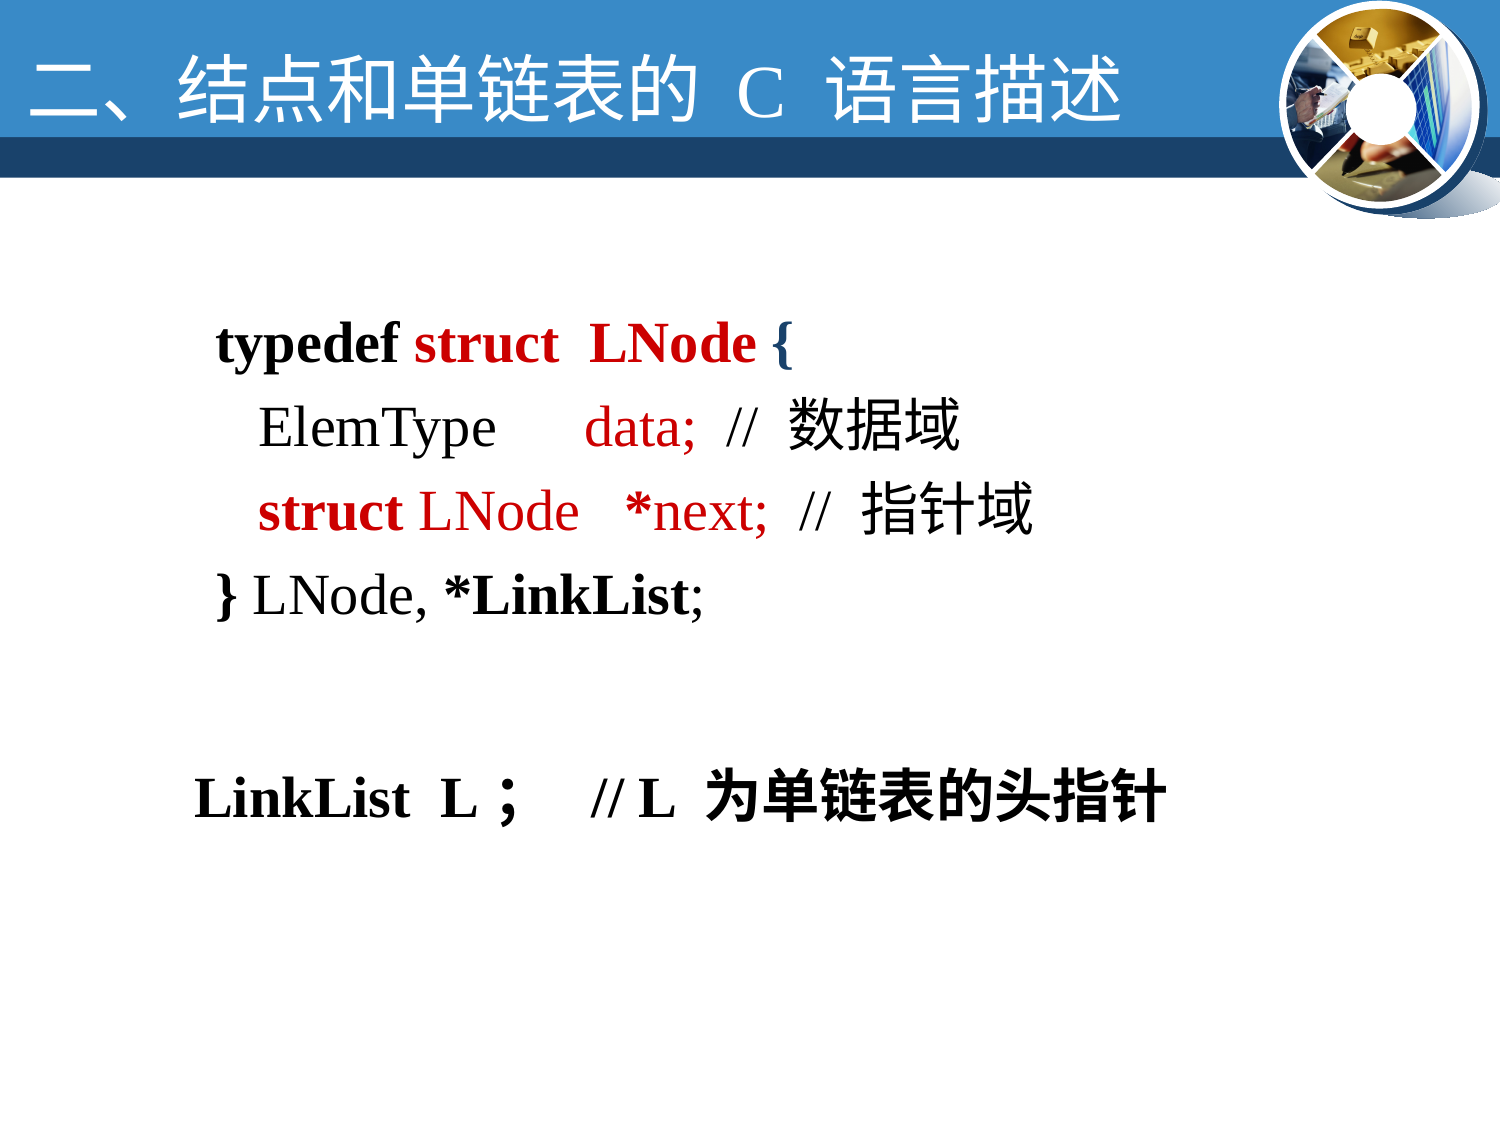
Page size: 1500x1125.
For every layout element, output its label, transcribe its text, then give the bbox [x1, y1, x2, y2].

picture [1314, 133, 1442, 202]
text_box 二、结点和单链表的 C 语言描述 [11, 35, 1138, 141]
text_box typedef struct LNode { ElemType data; // 数据域 struct LNode *next; // 指针域 } LNode, *LinkList; [156, 297, 1050, 634]
picture [1316, 8, 1440, 81]
text_box LinkList L； // L 为单链表的头指针 [179, 751, 1184, 836]
picture [1403, 37, 1472, 172]
picture [1286, 38, 1356, 170]
